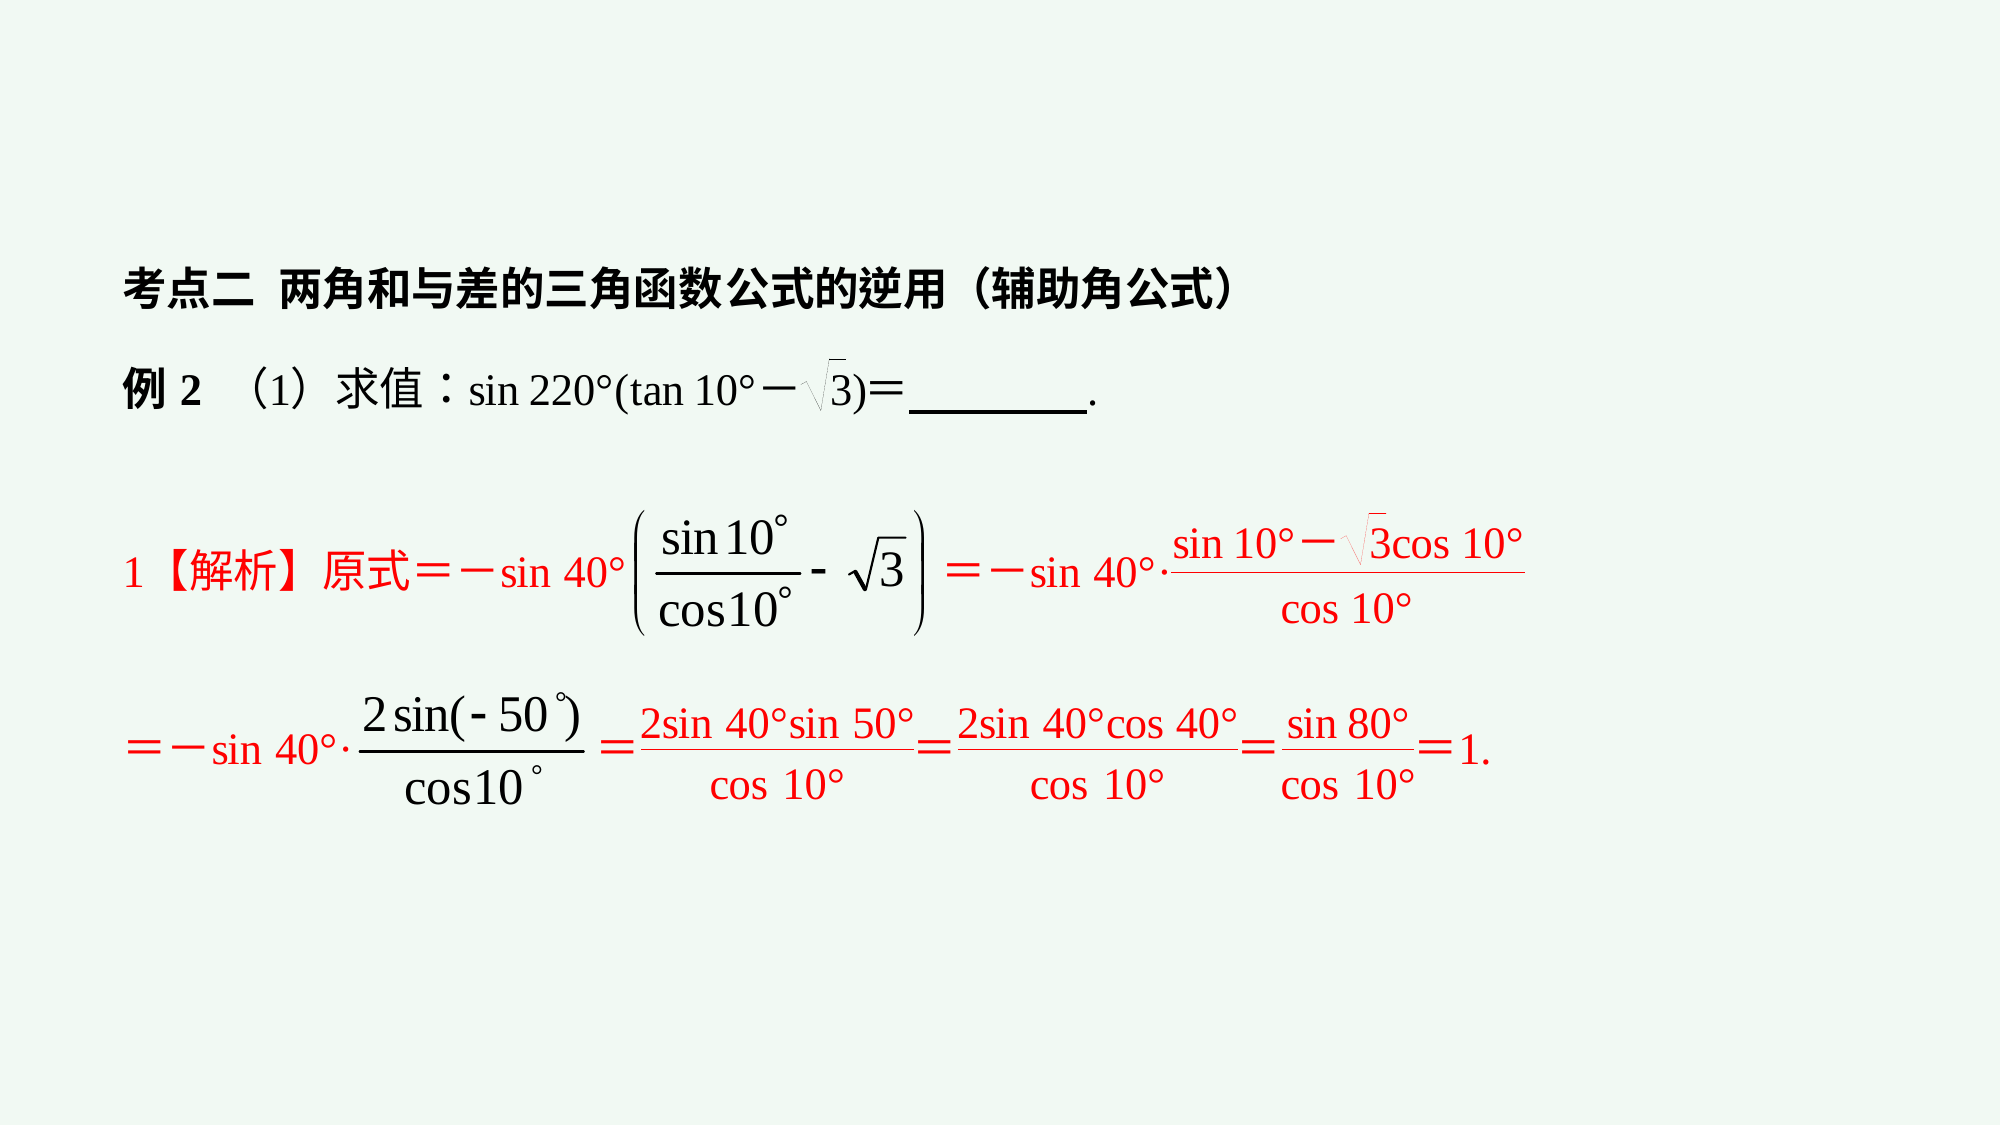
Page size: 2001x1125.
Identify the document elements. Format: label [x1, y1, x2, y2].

text_box [122, 501, 1881, 848]
text_box [122, 237, 1881, 441]
